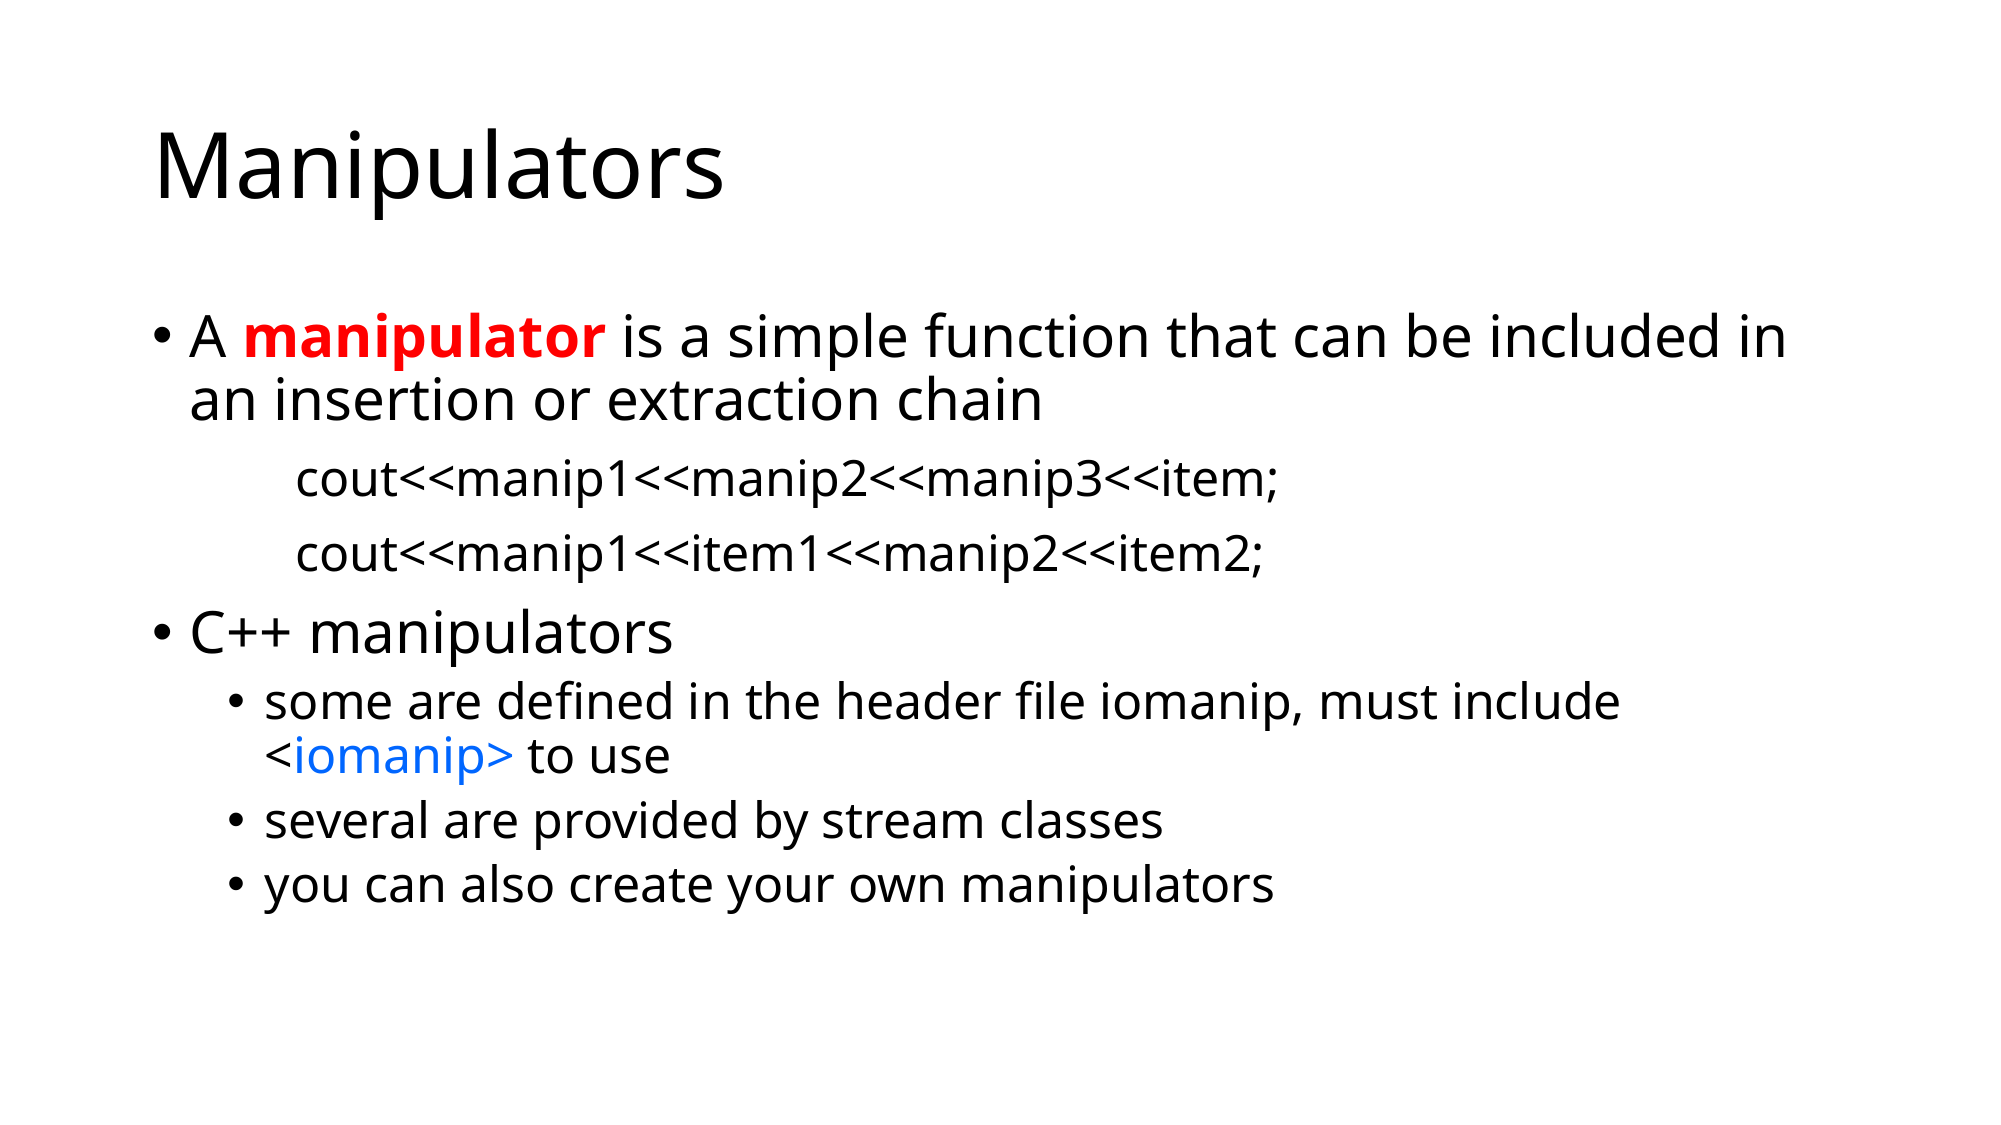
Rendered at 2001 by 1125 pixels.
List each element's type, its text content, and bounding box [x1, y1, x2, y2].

list A manipulator is a simple function that can be included in an insertion or extraction chain cout<<manip1<<manip2<<manip3<<item; cout<<manip1<<item1<<manip2<<item2; C++ manipulators some are defined in the header file iomanip, must include <iomanip> to use several are provided by stream classes you can also create your own manipulators [137, 299, 1863, 1014]
title Manipulators [137, 59, 1863, 278]
